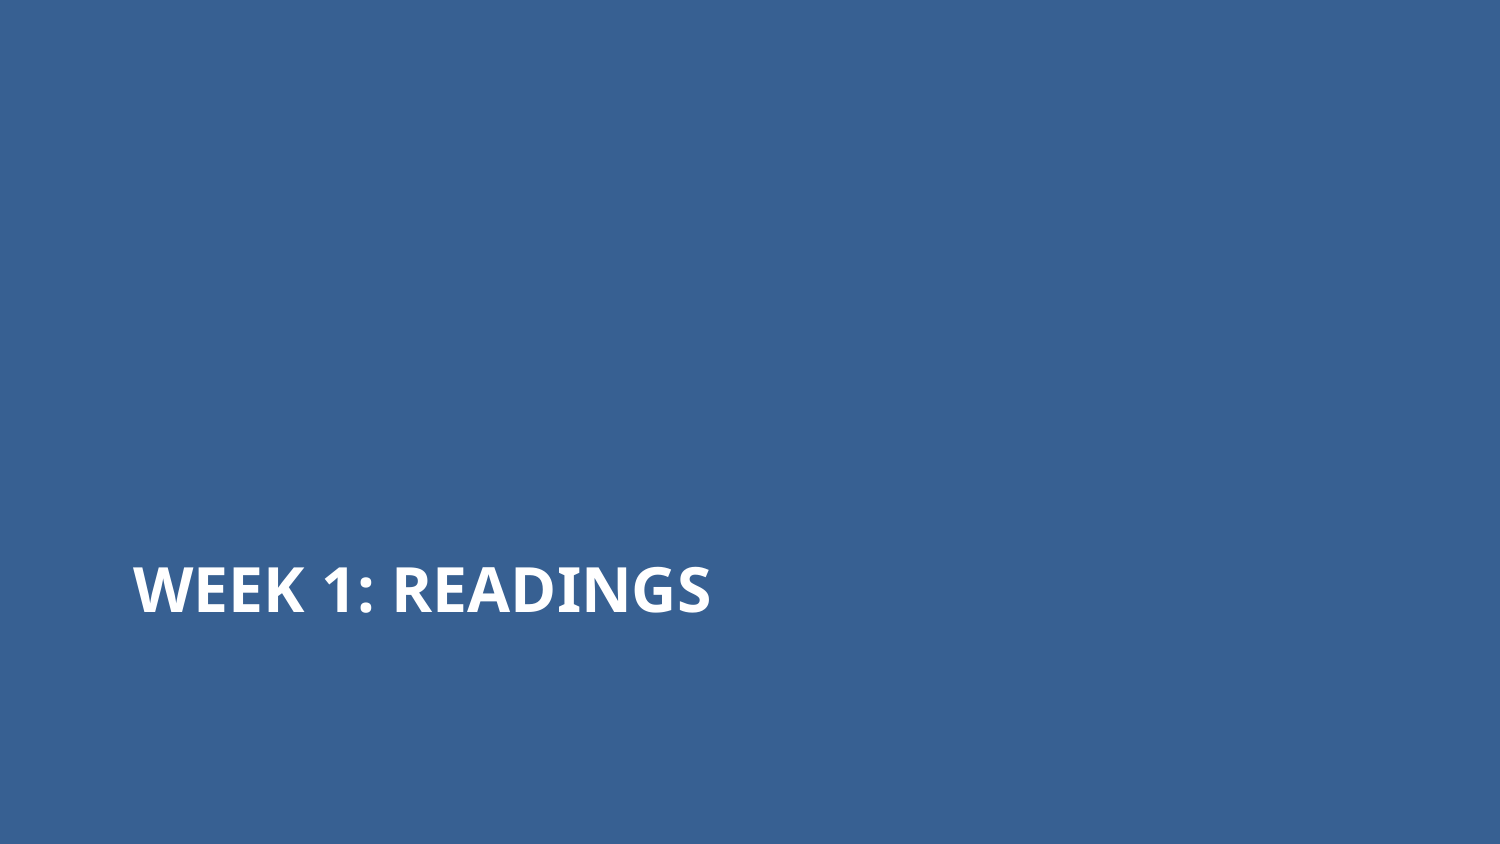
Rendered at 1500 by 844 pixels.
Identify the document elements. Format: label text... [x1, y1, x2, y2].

title Week 1: Readings [118, 542, 1394, 710]
